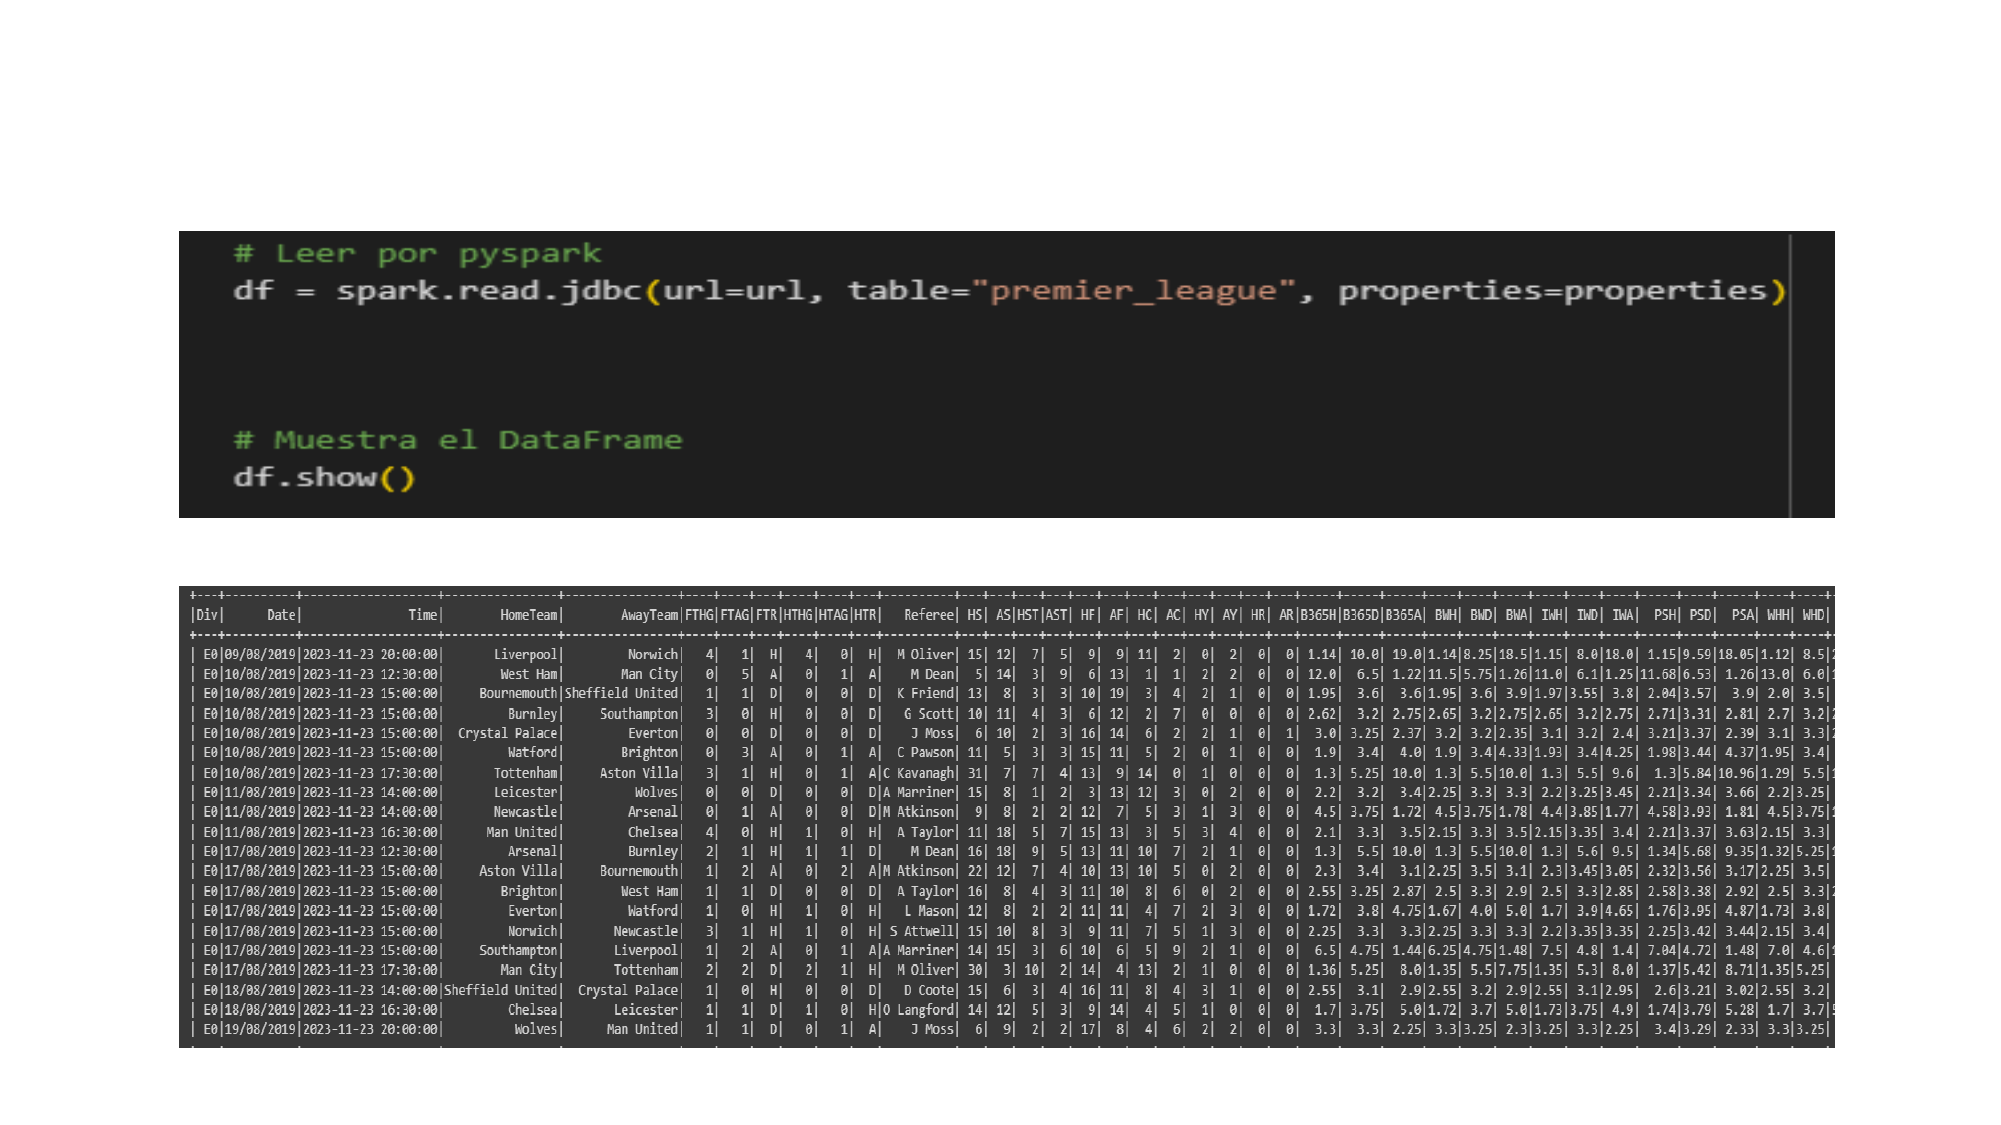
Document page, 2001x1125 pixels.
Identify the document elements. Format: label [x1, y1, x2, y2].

picture [179, 585, 1835, 1048]
picture [179, 231, 1835, 518]
